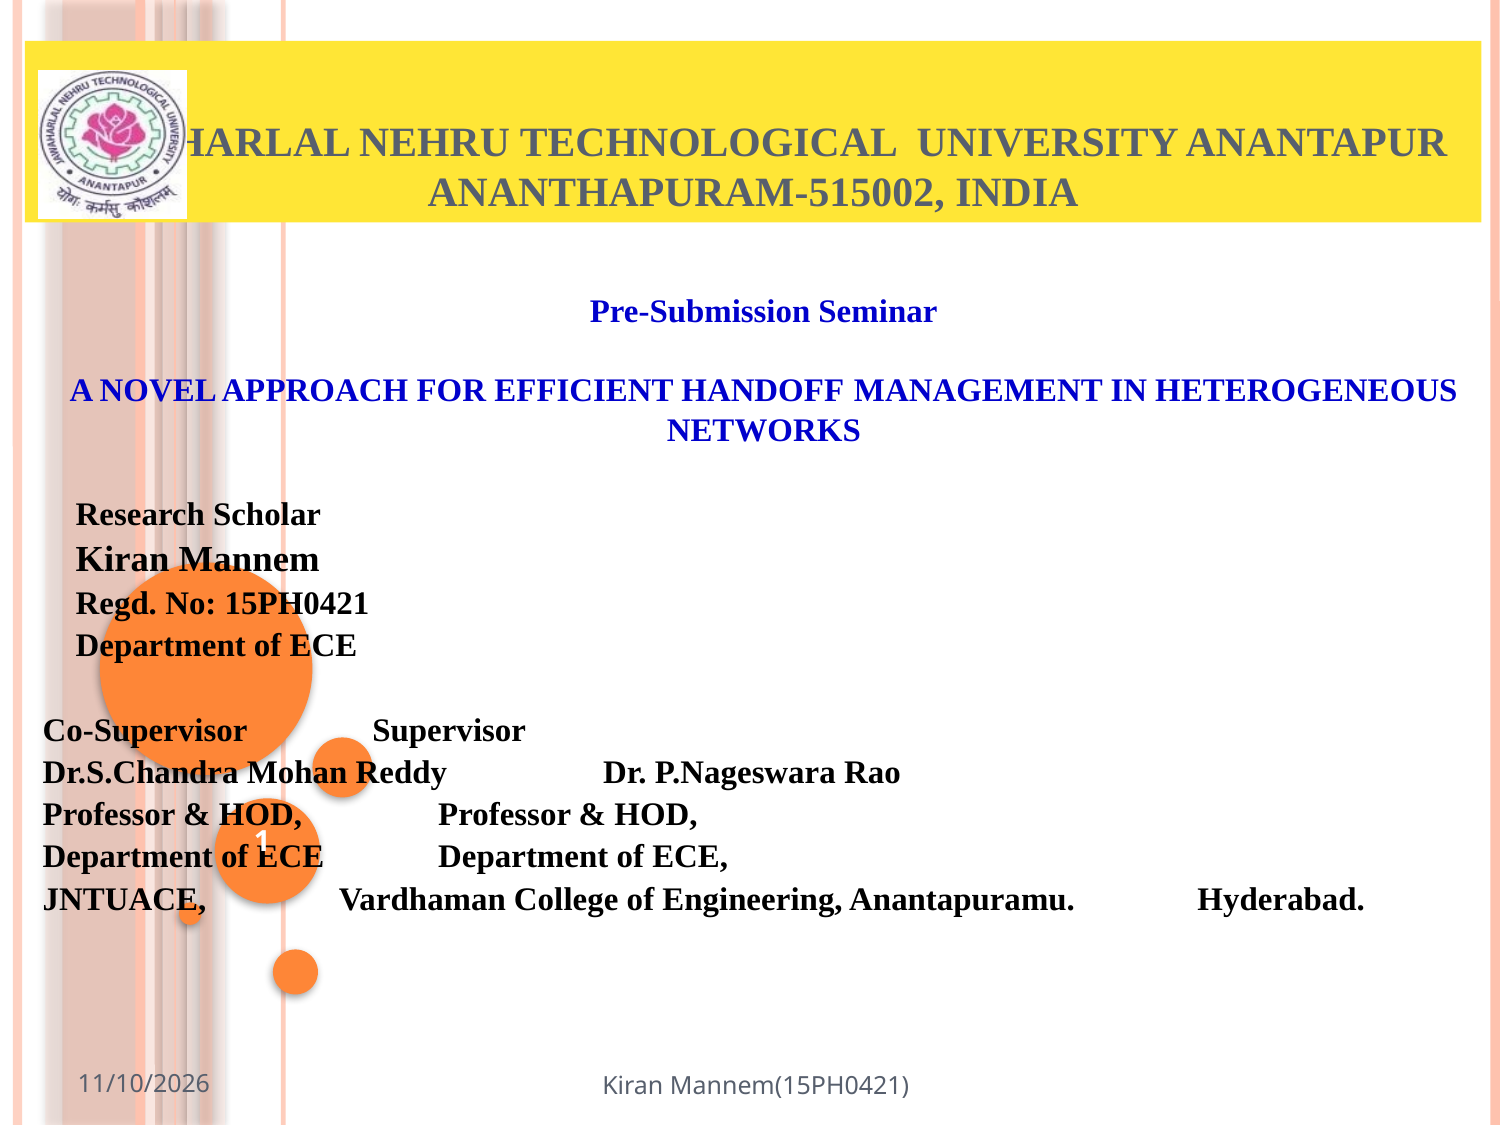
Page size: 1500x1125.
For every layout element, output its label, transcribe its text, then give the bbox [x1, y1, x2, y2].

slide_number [38, 1052, 225, 1116]
picture [38, 70, 187, 220]
footer Kiran Mannem(15PH0421) [587, 1052, 938, 1116]
slide_number 1 [212, 800, 313, 885]
subtitle Pre-Submission Seminar A NOVEL APPROACH FOR EFFICIENT HANDOFF MANAGEMENT IN HETEROGENEOUS NETWORKS Research Scholar Kiran Mannem Regd. No: 15PH0421 Department of ECE Co-Supervisor Supervisor Dr.S.Chandra Mohan Reddy Dr. P.Nageswara Rao Professor & HOD, Professor & HOD, Department of ECE Department of ECE, JNTUACE, Vardhaman College of Engineering, Anantapuramu. Hyderabad. [24, 240, 1500, 1055]
title jawaharlal nehru technological university anantapur ananthapuram-515002, india [24, 40, 1482, 223]
